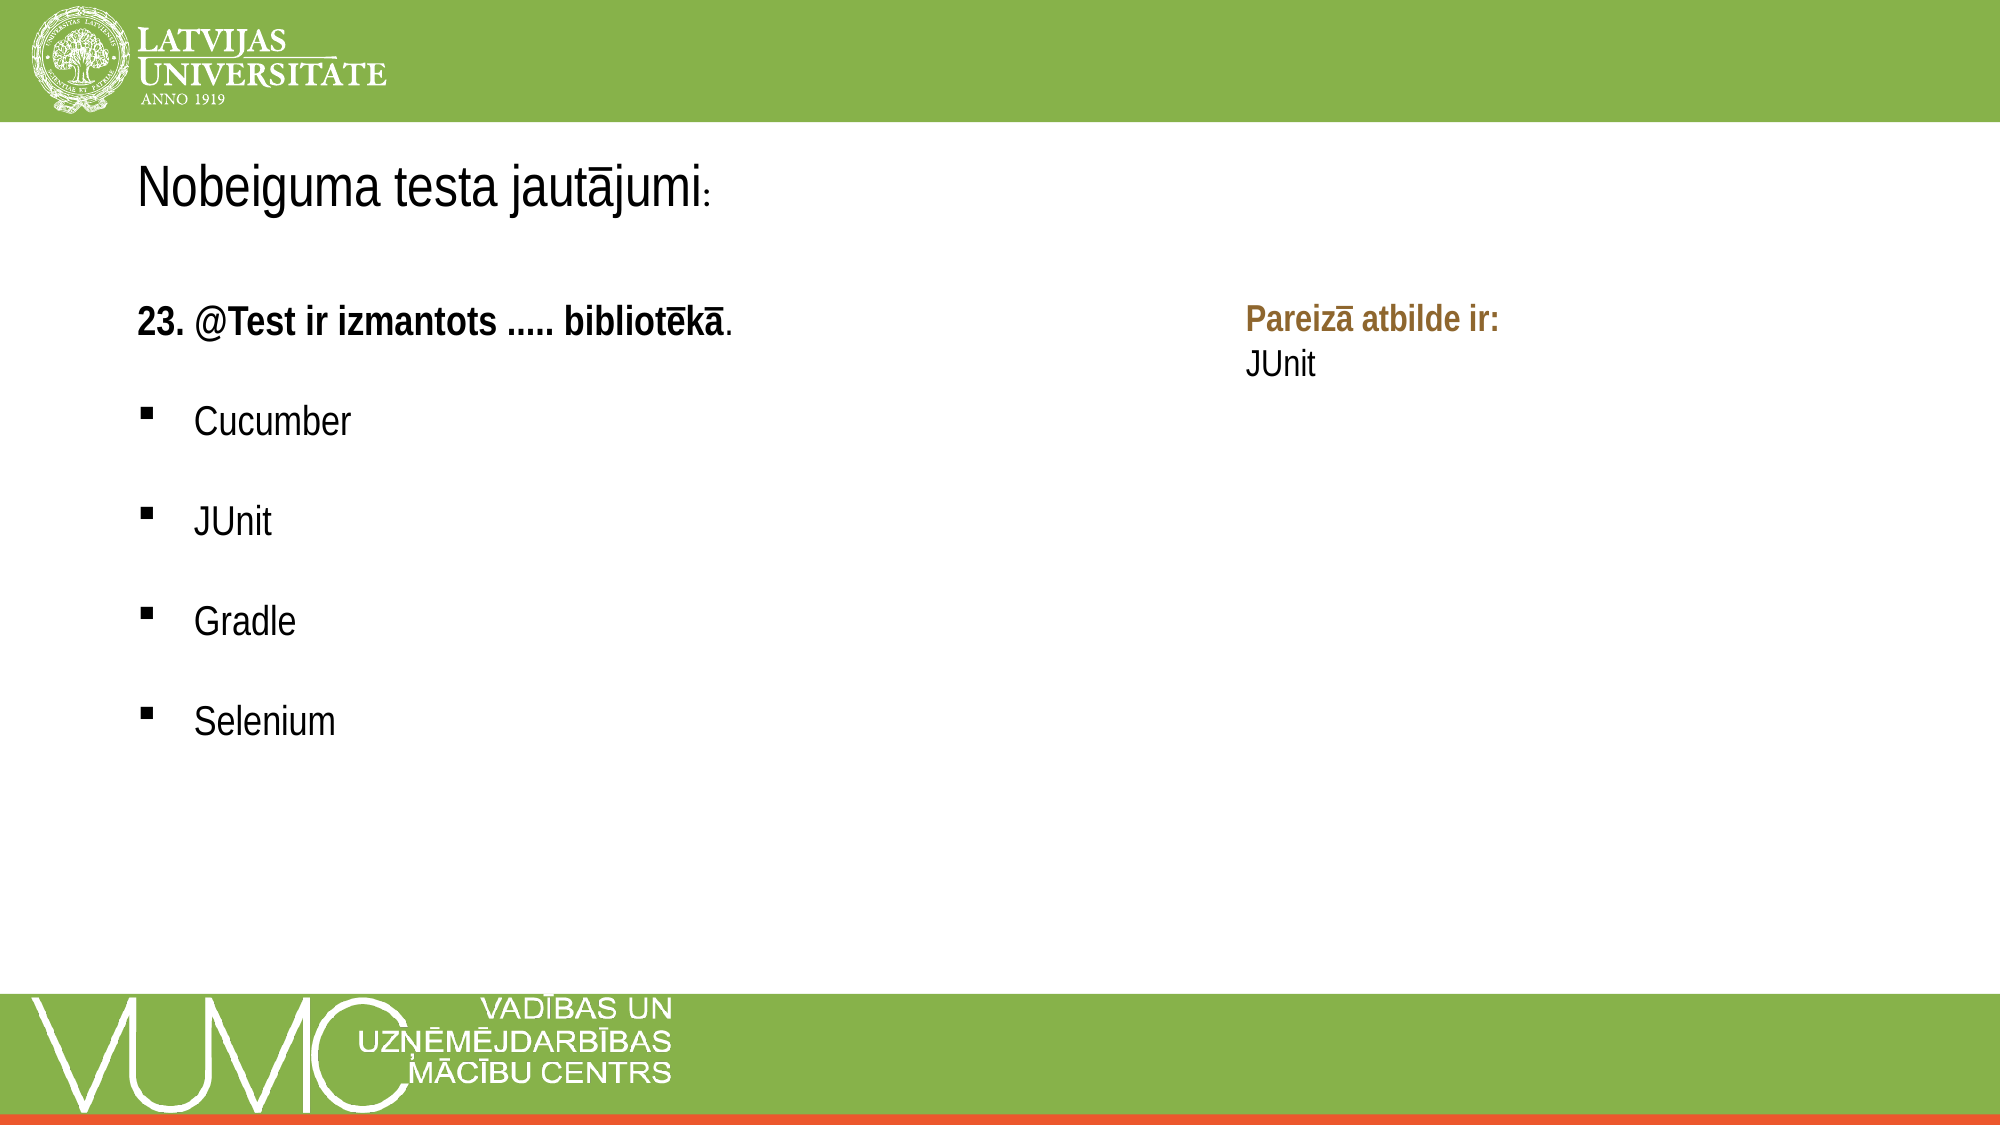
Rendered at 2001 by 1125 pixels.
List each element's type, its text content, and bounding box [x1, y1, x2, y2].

text_box Nobeiguma testa jautājumi: [122, 140, 758, 226]
text_box Pareizā atbilde ir: JUnit [1231, 286, 1515, 436]
text_box 23. @Test ir izmantots ..... bibliotēkā. Cucumber JUnit Gradle Selenium [122, 286, 1123, 752]
picture [31, 993, 671, 1113]
